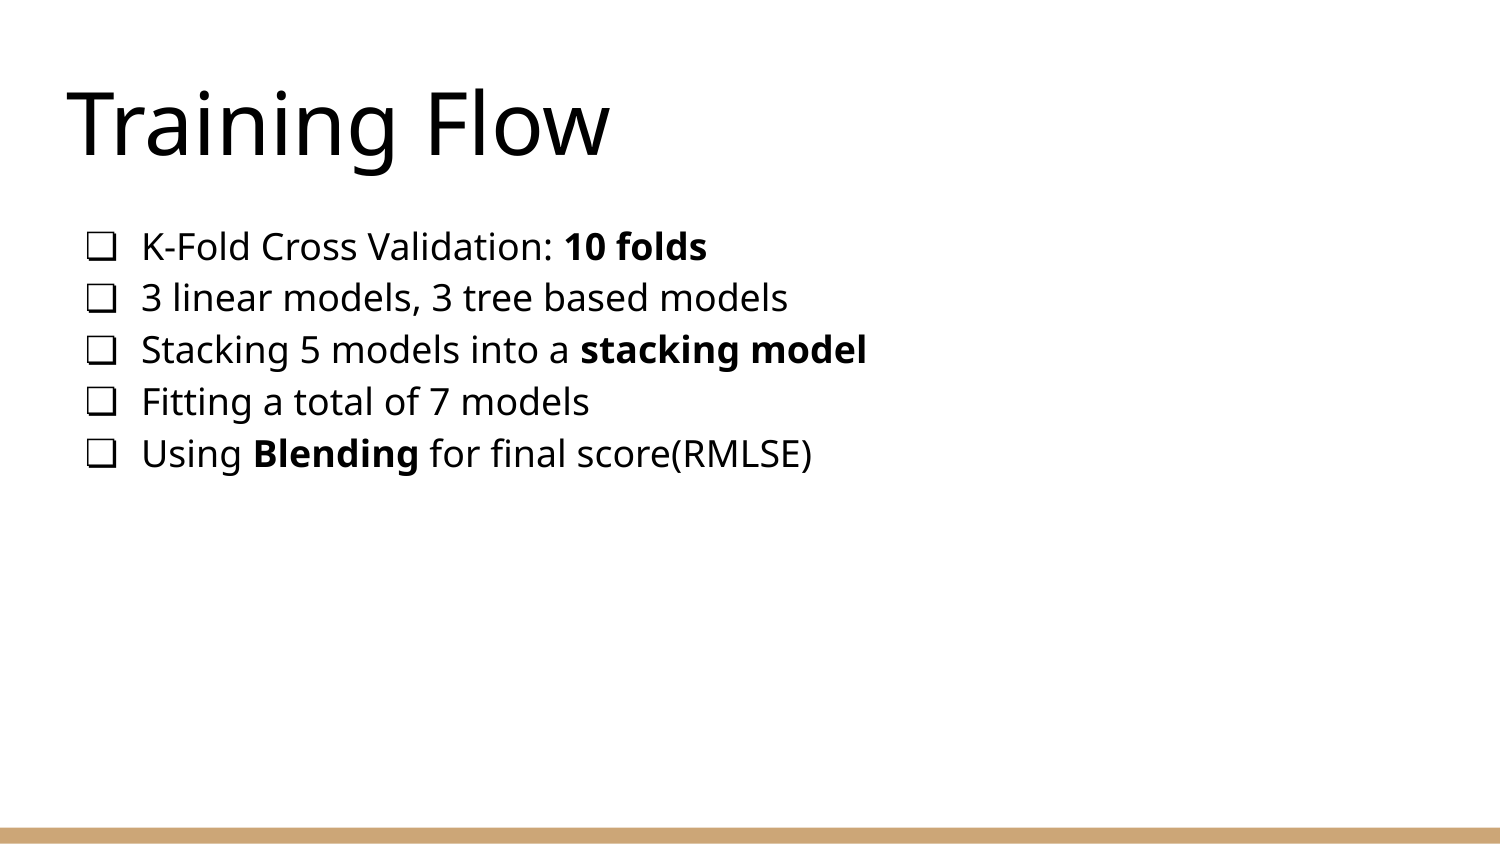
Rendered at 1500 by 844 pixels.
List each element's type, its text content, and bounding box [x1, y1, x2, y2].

list K-Fold Cross Validation: 10 folds 3 linear models, 3 tree based models Stacking 5 models into a stacking model Fitting a total of 7 models Using Blending for final score(RMLSE) [51, 200, 1449, 752]
title Training Flow [51, 51, 1449, 189]
